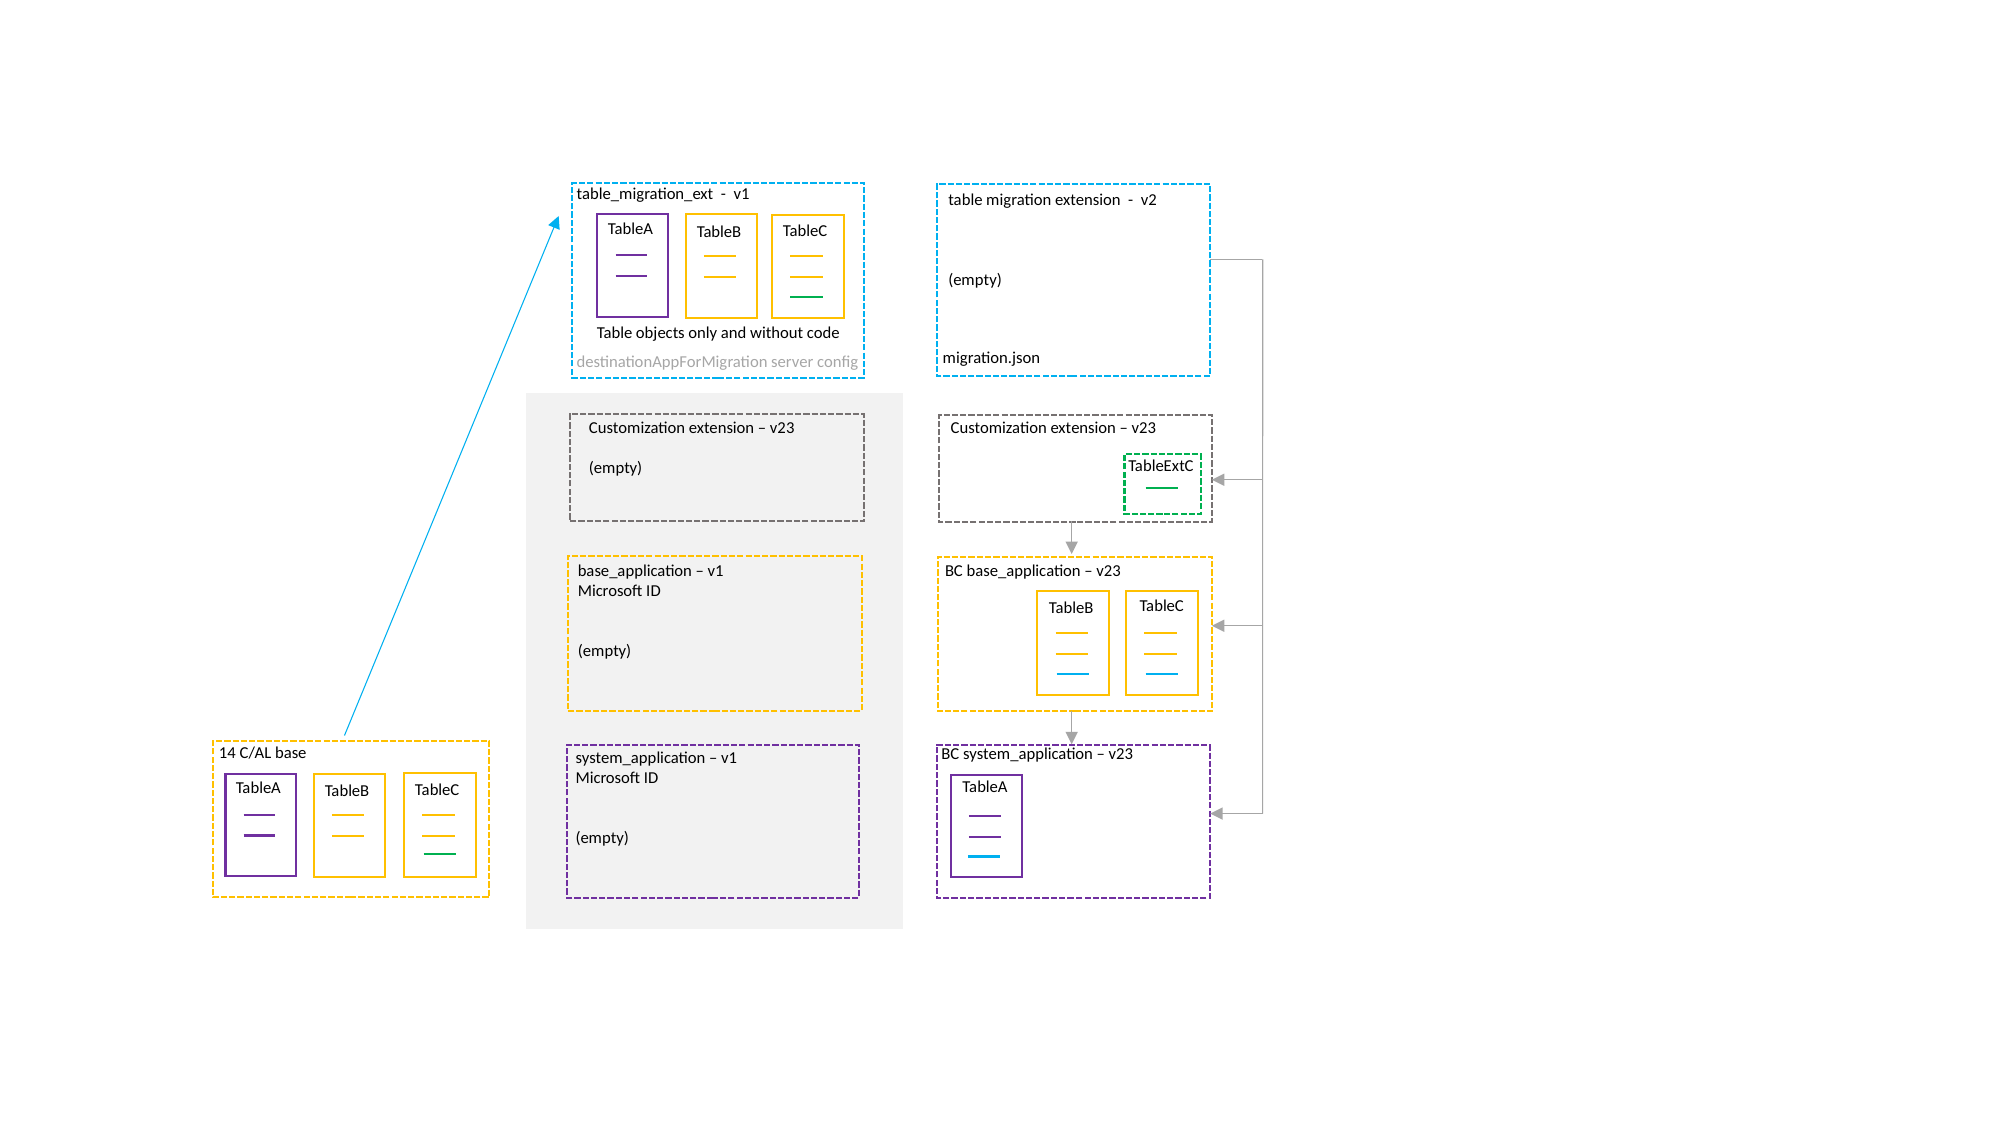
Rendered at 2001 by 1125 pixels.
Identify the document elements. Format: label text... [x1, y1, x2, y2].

text_box Customization extension – v23 (empty) [583, 410, 828, 483]
text_box [571, 182, 865, 345]
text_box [1037, 591, 1110, 695]
text_box 14 C/AL base [213, 735, 476, 768]
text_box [1126, 591, 1198, 695]
text_box [1123, 453, 1202, 515]
text_box table migration extension - v2 (empty) [942, 182, 1216, 315]
text_box [937, 556, 1213, 712]
text_box BC base_application – v23 [939, 553, 1161, 586]
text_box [685, 214, 758, 318]
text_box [313, 773, 386, 878]
text_box Customization extension – v23 [944, 411, 1178, 444]
text_box TableC [1133, 588, 1201, 621]
text_box Table objects only and without code [582, 313, 859, 345]
text_box [567, 555, 863, 712]
text_box [566, 744, 860, 899]
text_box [225, 773, 297, 876]
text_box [403, 773, 476, 877]
text_box [212, 740, 490, 898]
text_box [771, 214, 844, 318]
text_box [344, 215, 559, 736]
text_box table_migration_ext - v1 [570, 177, 844, 209]
text_box destinationAppForMigration server config [570, 345, 894, 378]
text_box BC system_application – v23 [935, 737, 1144, 770]
text_box base_application – v1 Microsoft ID (empty) [572, 554, 828, 666]
text_box [569, 413, 865, 522]
text_box [936, 183, 1211, 377]
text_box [950, 775, 1022, 878]
text_box [936, 744, 1211, 899]
text_box system_application – v1 Microsoft ID (empty) [569, 741, 805, 853]
text_box [526, 393, 903, 929]
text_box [597, 214, 669, 317]
text_box TableA [956, 769, 1024, 802]
text_box [938, 414, 1213, 523]
